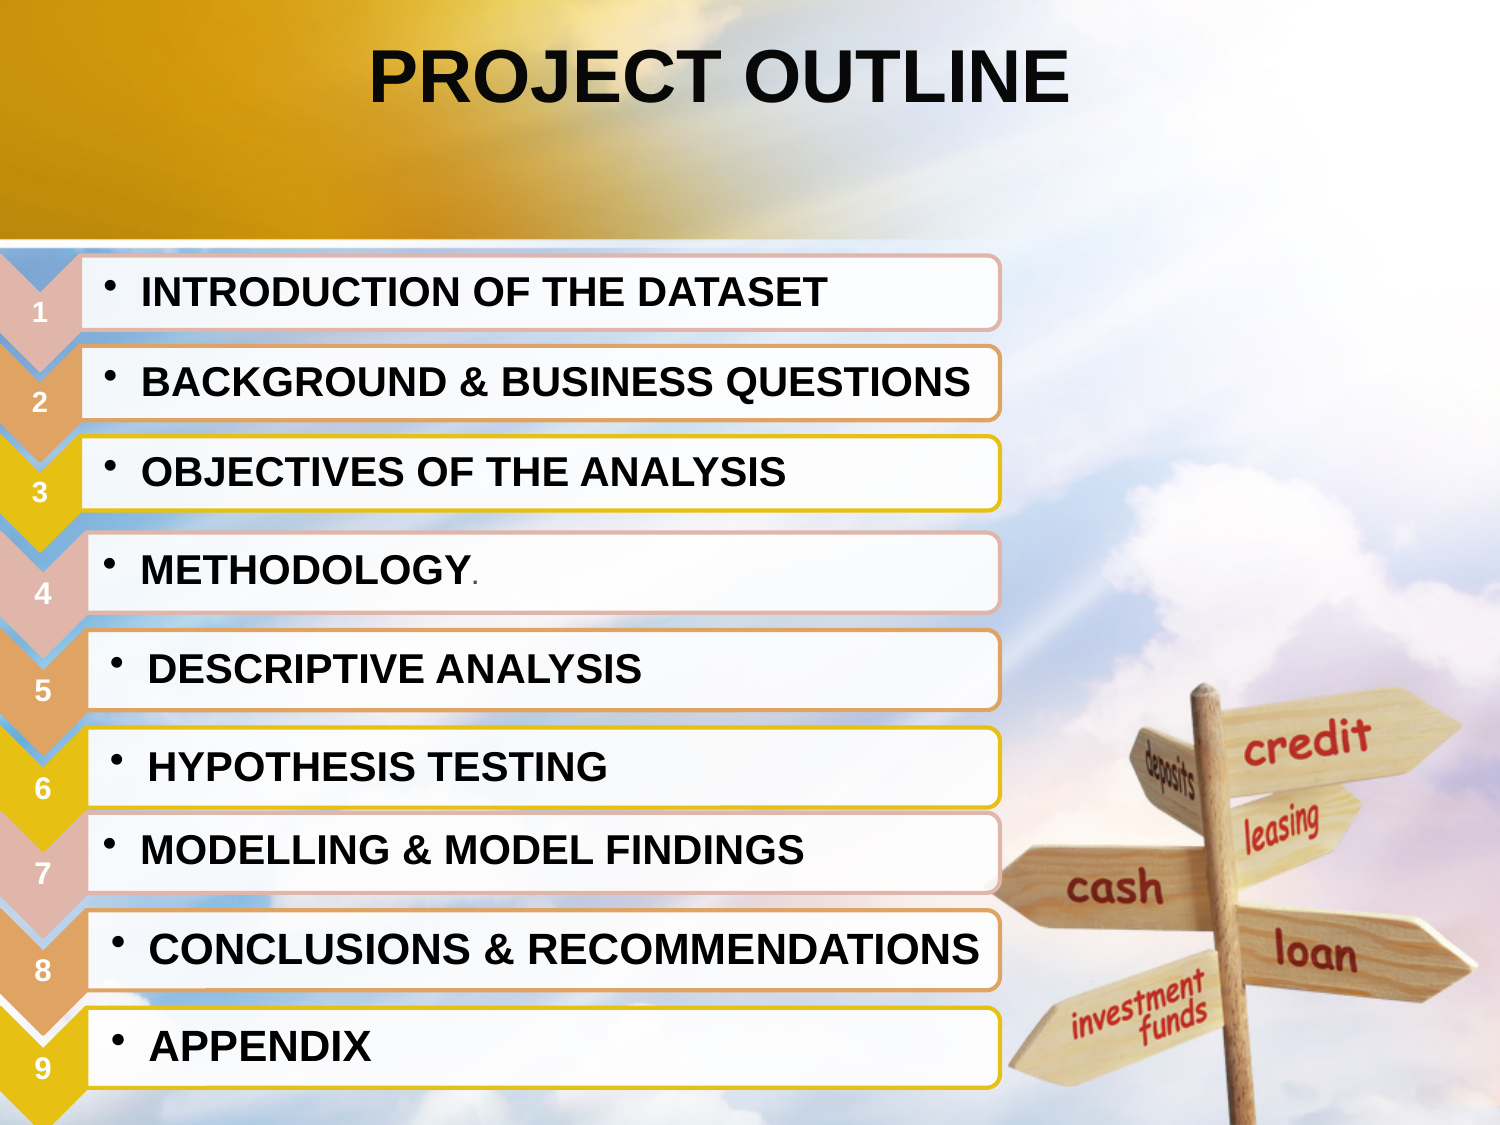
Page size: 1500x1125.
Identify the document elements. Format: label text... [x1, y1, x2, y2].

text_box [0, 255, 1001, 531]
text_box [0, 812, 1001, 1125]
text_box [0, 531, 1001, 812]
title PROJECT OUTLINE [111, 30, 1330, 115]
picture [0, 0, 1500, 1125]
